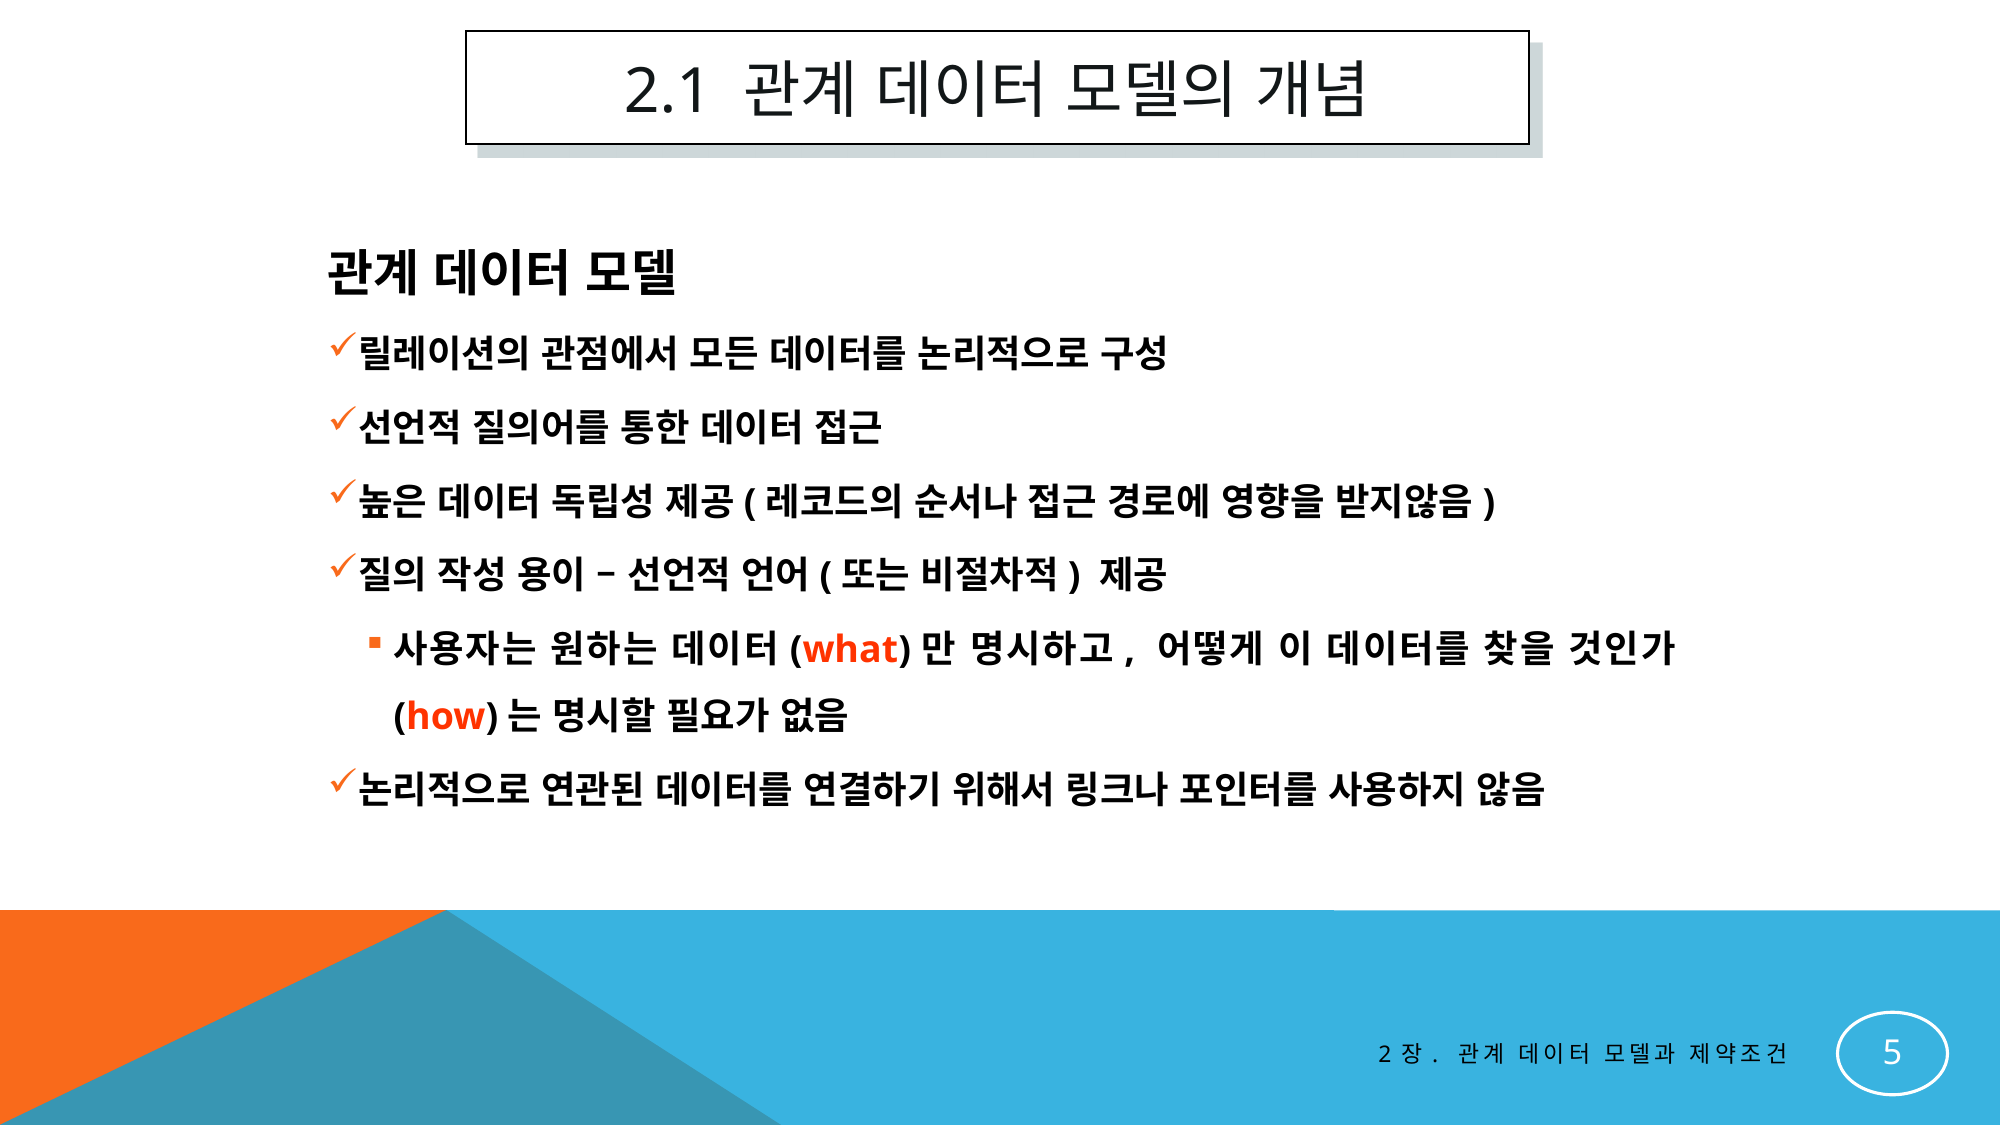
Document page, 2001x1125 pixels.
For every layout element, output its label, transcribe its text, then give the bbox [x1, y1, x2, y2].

list 관계 데이터 모델 릴레이션의 관점에서 모든 데이터를 논리적으로 구성 선언적 질의어를 통한 데이터 접근 높은 데이터 독립성 제공(레코드의 순서나 접근 경로에 영향을 받지않음) 질의 작성 용이 – 선언적 언어(또는 비절차적) 제공 사용자는 원하는 데이터(what)만 명시하고, 어떻게 이 데이터를 찾을 것인가(how)는 명시할 필요가 없음 논리적으로 연관된 데이터를 연결하기 위해서 링크나 포인터를 사용하지 않음 [312, 203, 1700, 1008]
slide_number 5 [1835, 1010, 1950, 1097]
text_box 2.1 관계 데이터 모델의 개념 [465, 31, 1530, 144]
footer 2장. 관계 데이터 모델과 제약조건 [769, 1031, 1803, 1076]
